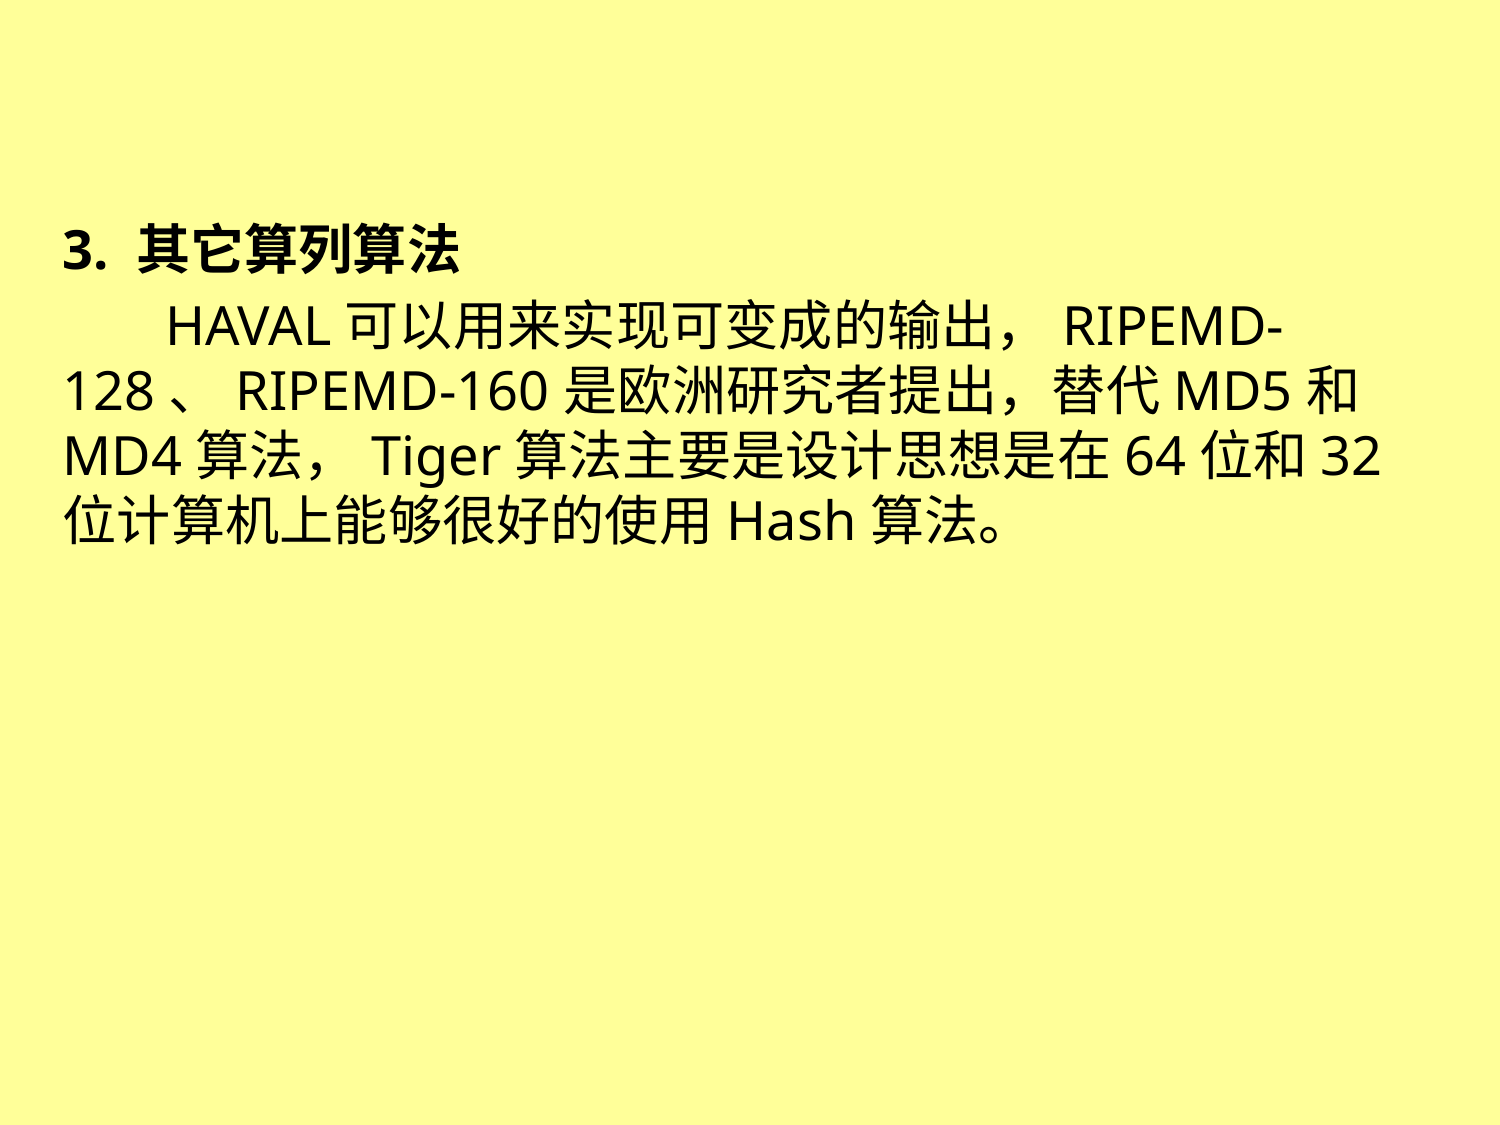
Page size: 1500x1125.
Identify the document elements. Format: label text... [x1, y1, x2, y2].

list 3. 其它算列算法 HAVAL可以用来实现可变成的输出，RIPEMD-128、RIPEMD-160是欧洲研究者提出，替代MD5和MD4算法，Tiger算法主要是设计思想是在64位和32位计算机上能够很好的使用Hash算法。 [47, 208, 1436, 1000]
